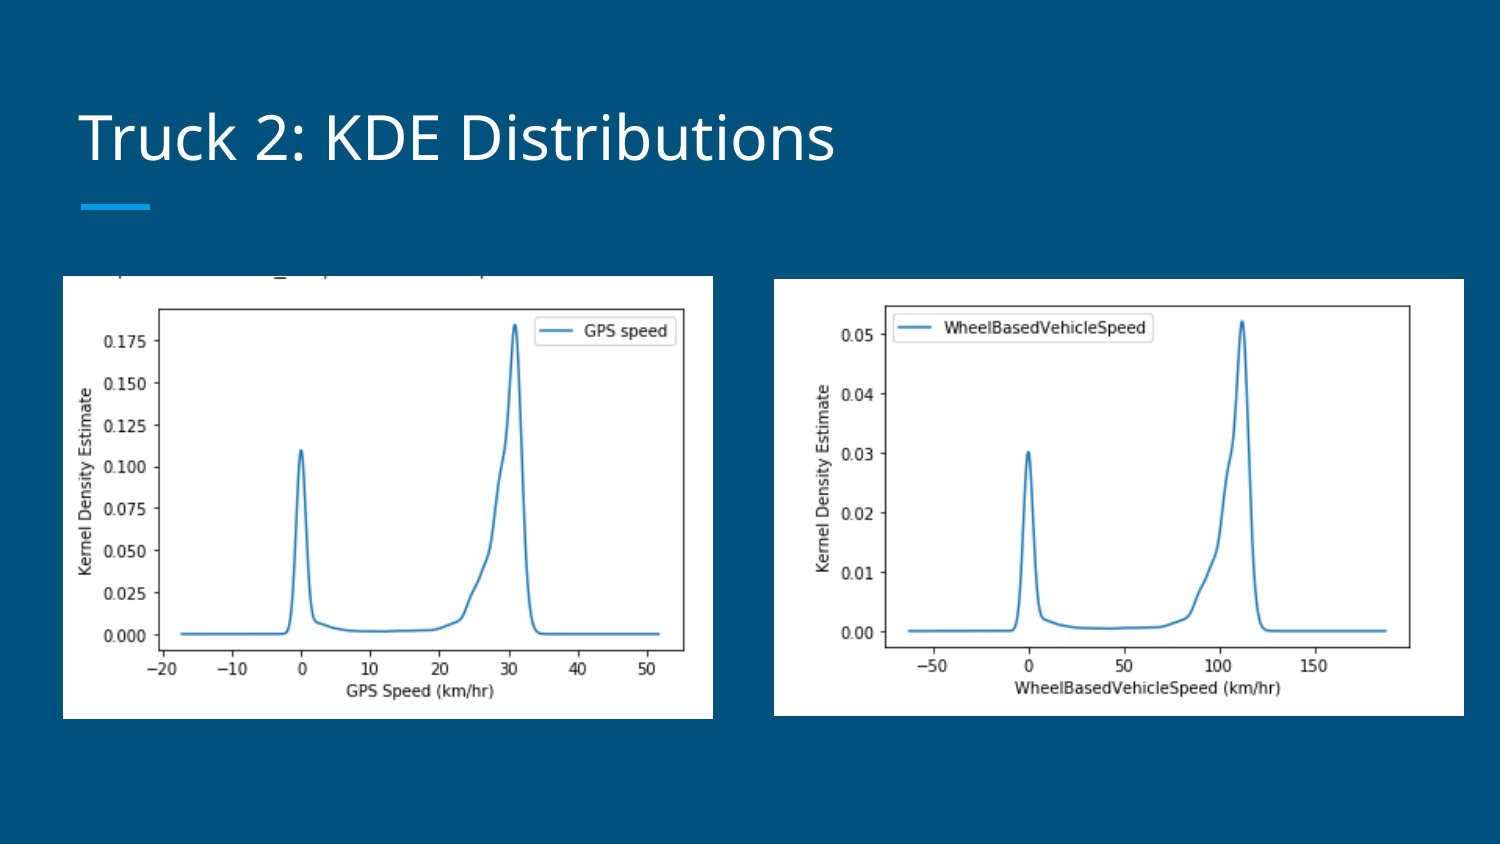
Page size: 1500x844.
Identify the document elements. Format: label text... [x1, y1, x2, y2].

picture [775, 280, 1463, 715]
picture [64, 277, 712, 718]
title Truck 2: KDE Distributions [63, 75, 1437, 188]
